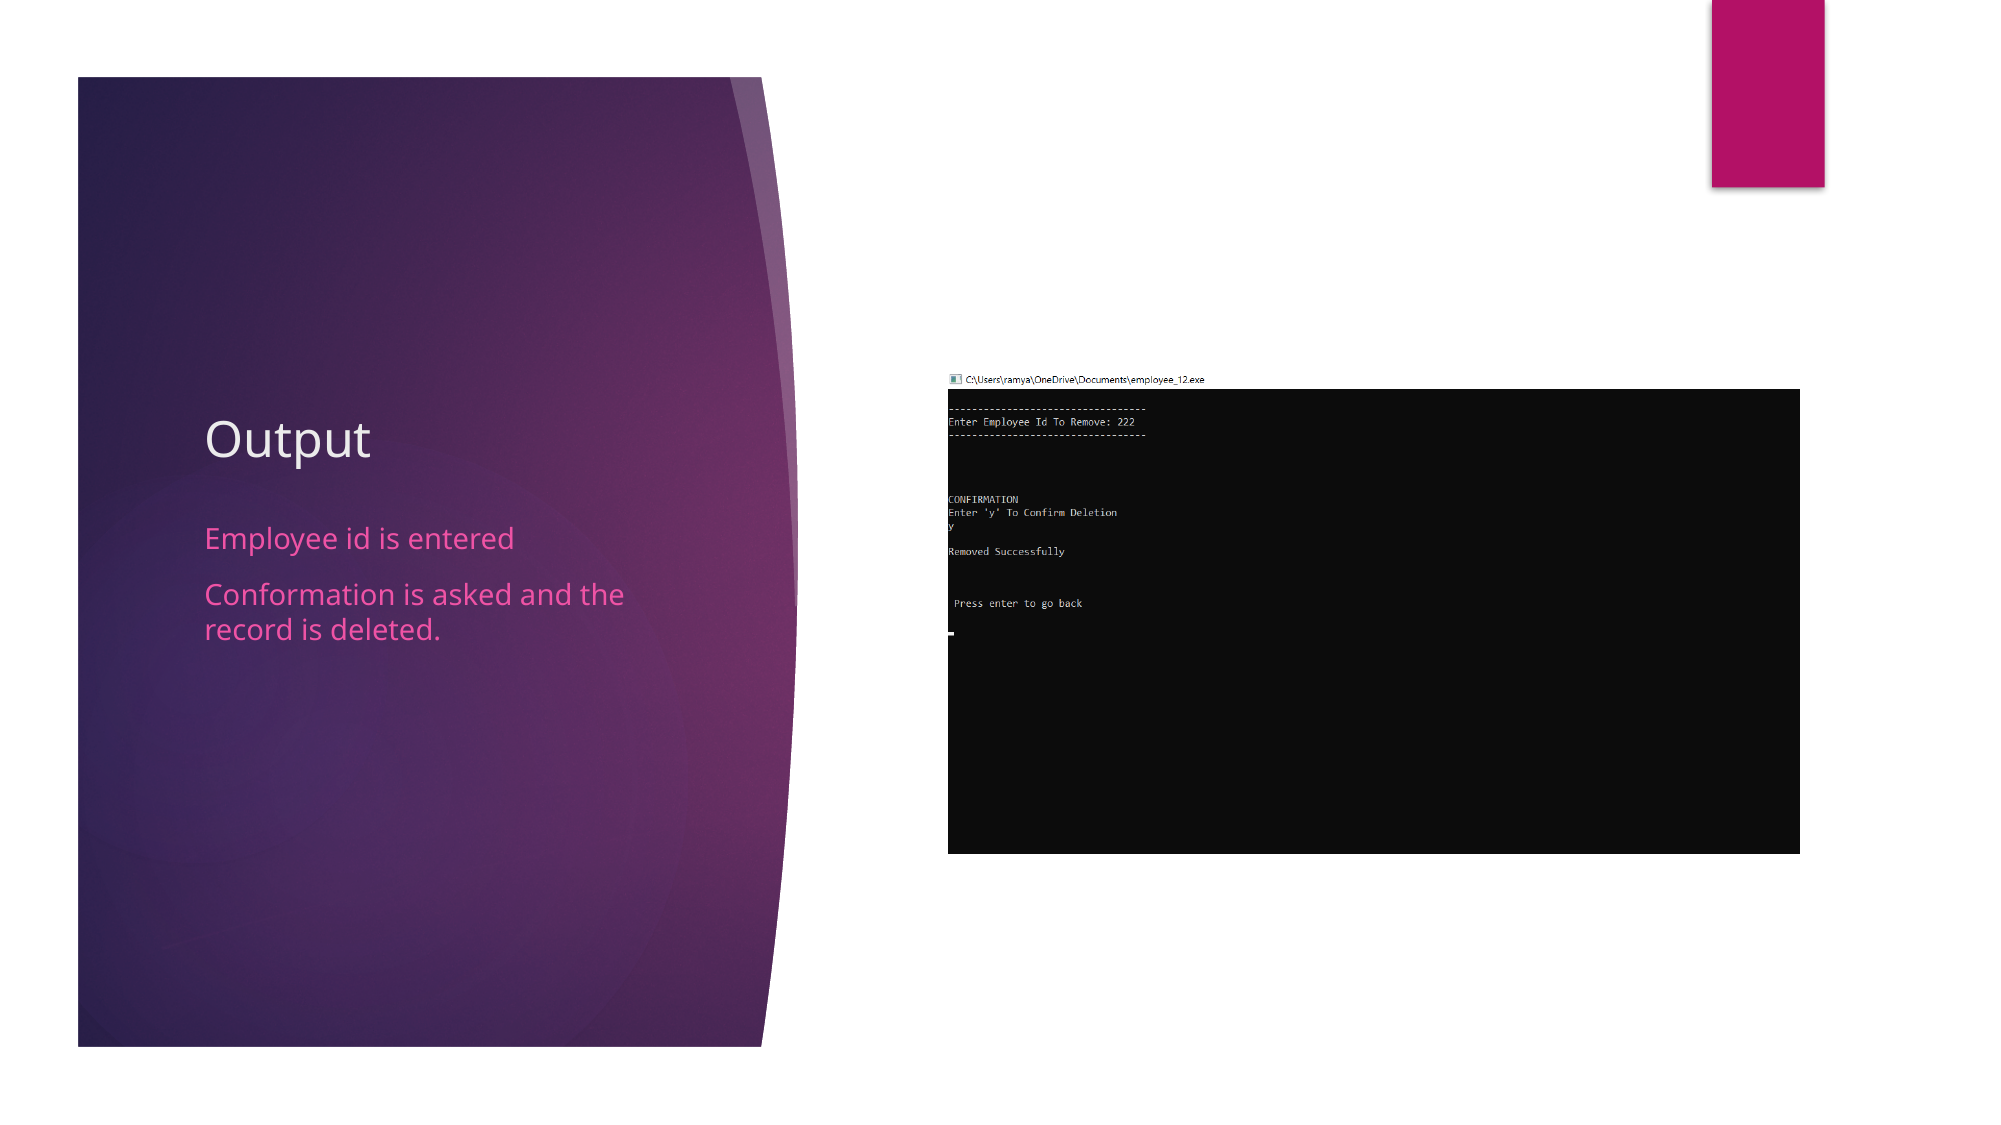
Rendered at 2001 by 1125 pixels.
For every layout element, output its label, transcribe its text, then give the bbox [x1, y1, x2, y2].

list Employee id is entered Conformation is asked and the record is deleted. [189, 513, 648, 989]
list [948, 370, 1800, 855]
title Output [189, 212, 648, 475]
